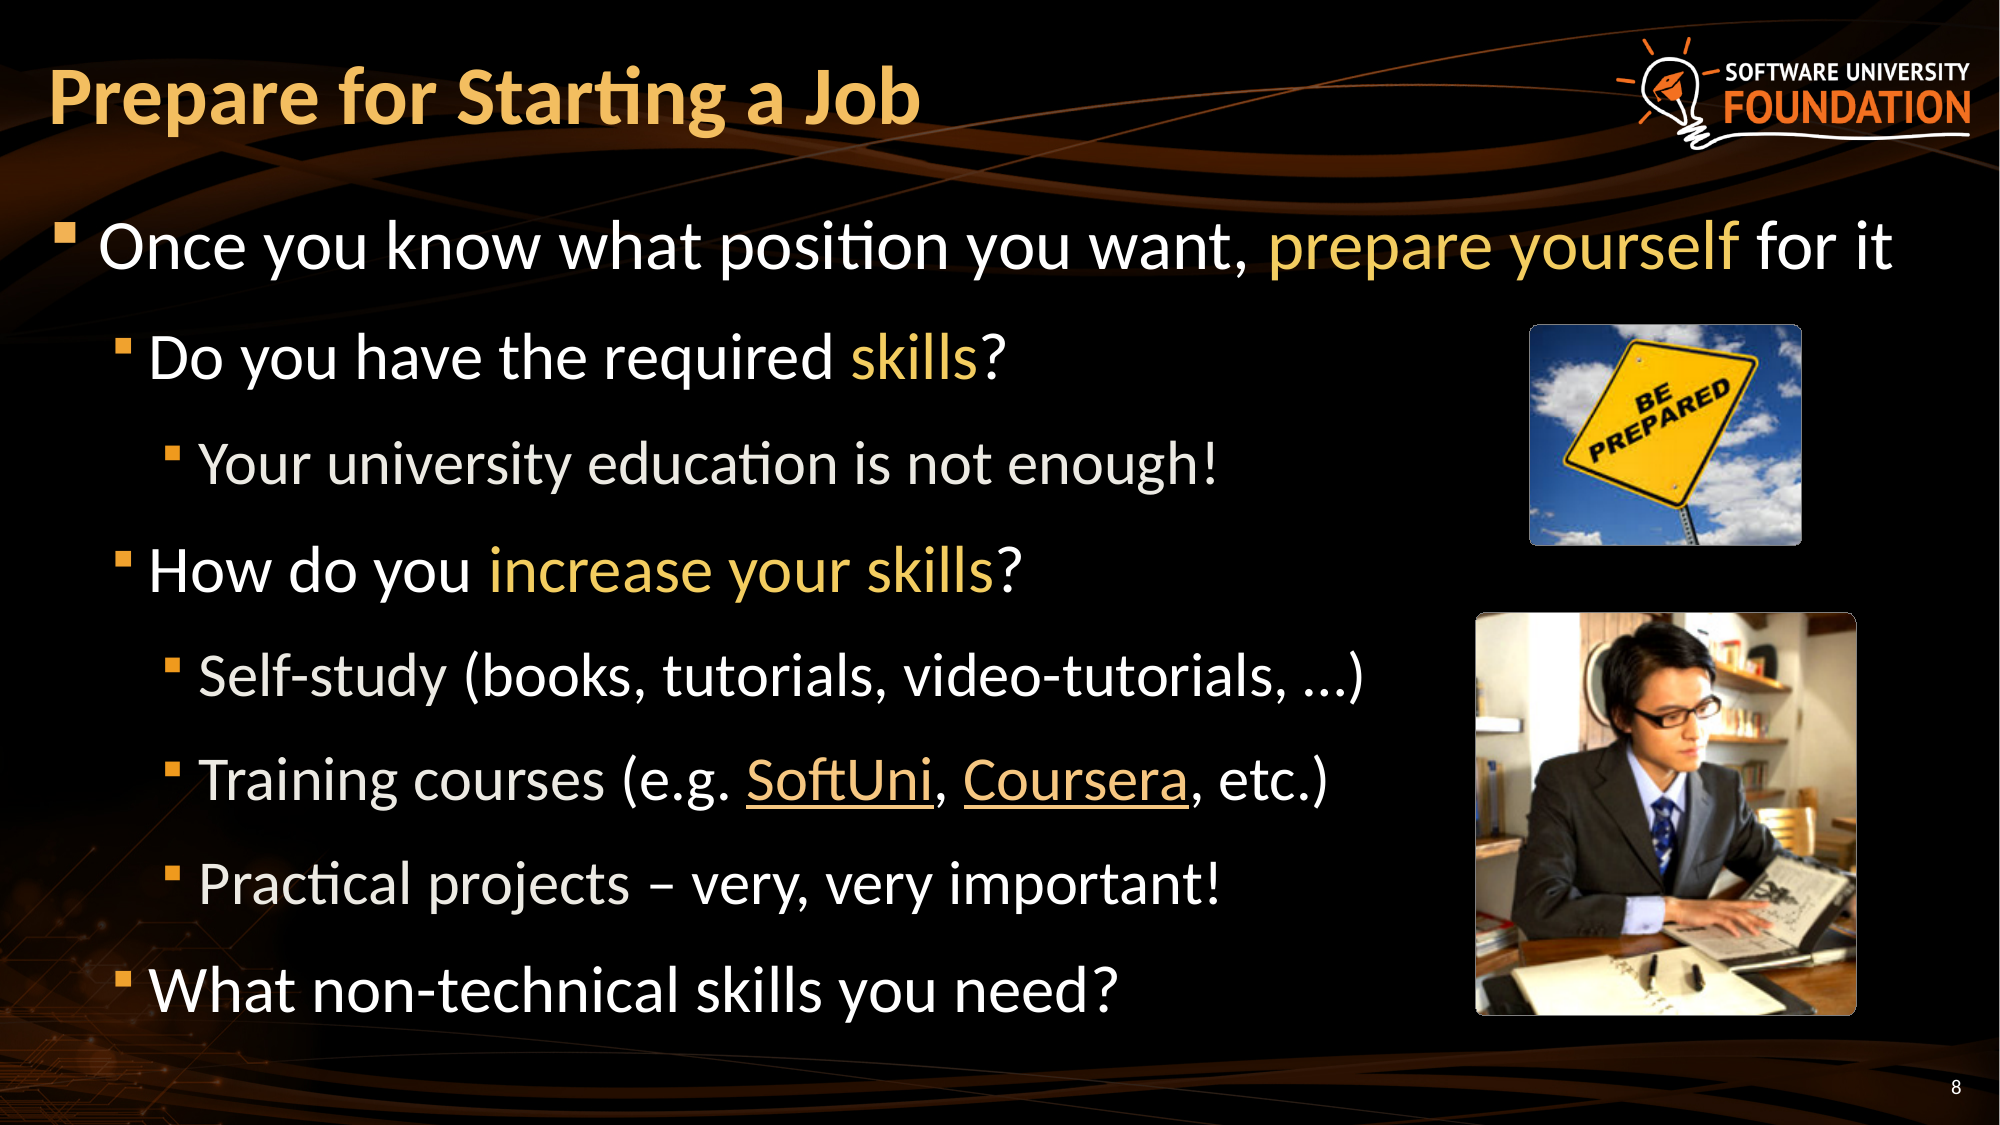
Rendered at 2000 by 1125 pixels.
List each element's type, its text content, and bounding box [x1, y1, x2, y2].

title Prepare for Starting a Job [30, 6, 1602, 189]
list Once you know what position you want, prepare yourself for it Do you have the required skills? Your university education is not enough! How do you increase your skills? Self-study (books, tutorials, video-tutorials, …) Training courses (e.g. SoftUni, Coursera, etc.) Practical projects – very, very important! What non-technical skills you need? [31, 188, 1968, 1103]
picture [0, 0, 2000, 1125]
